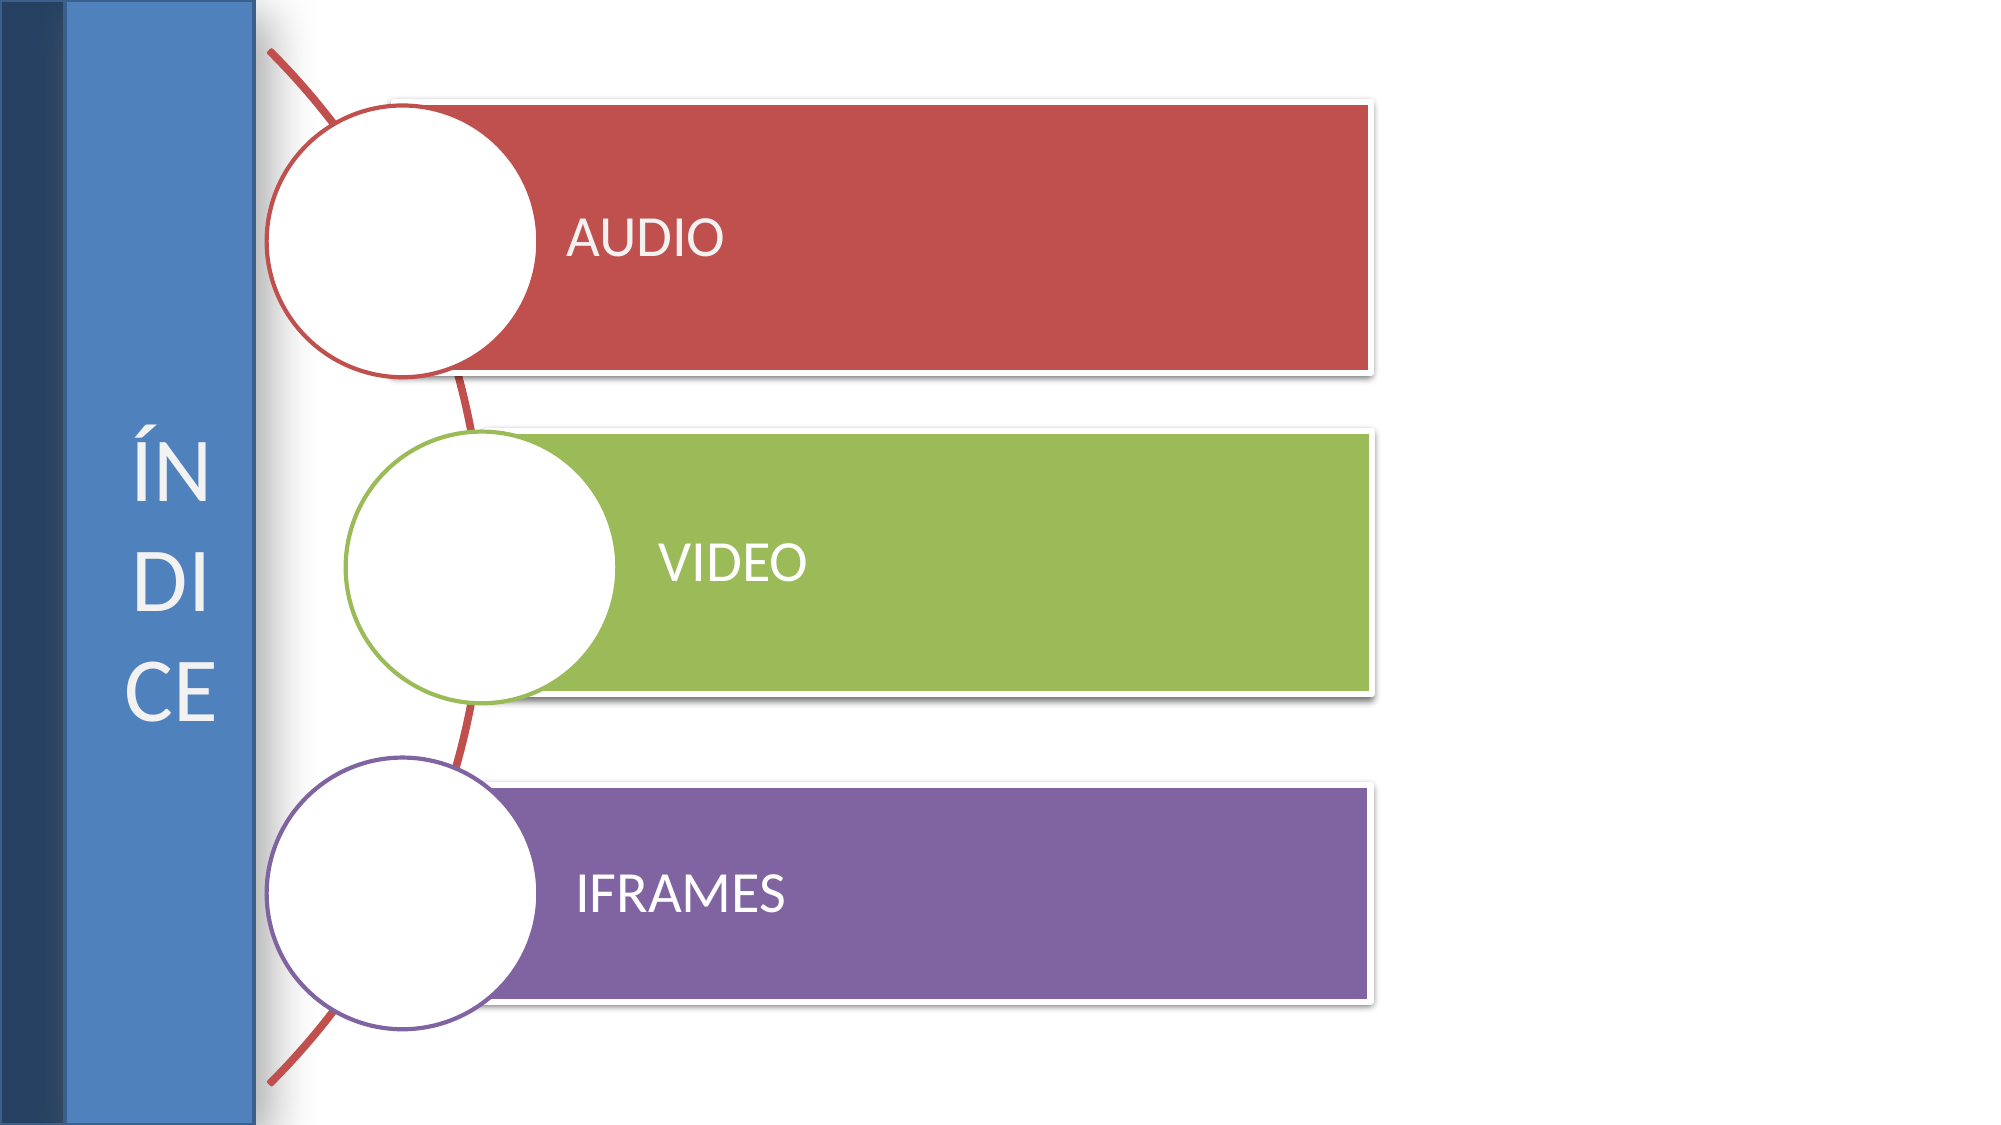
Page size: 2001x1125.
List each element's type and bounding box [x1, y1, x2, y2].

text_box [253, 23, 1389, 1111]
text_box [0, 0, 255, 1125]
